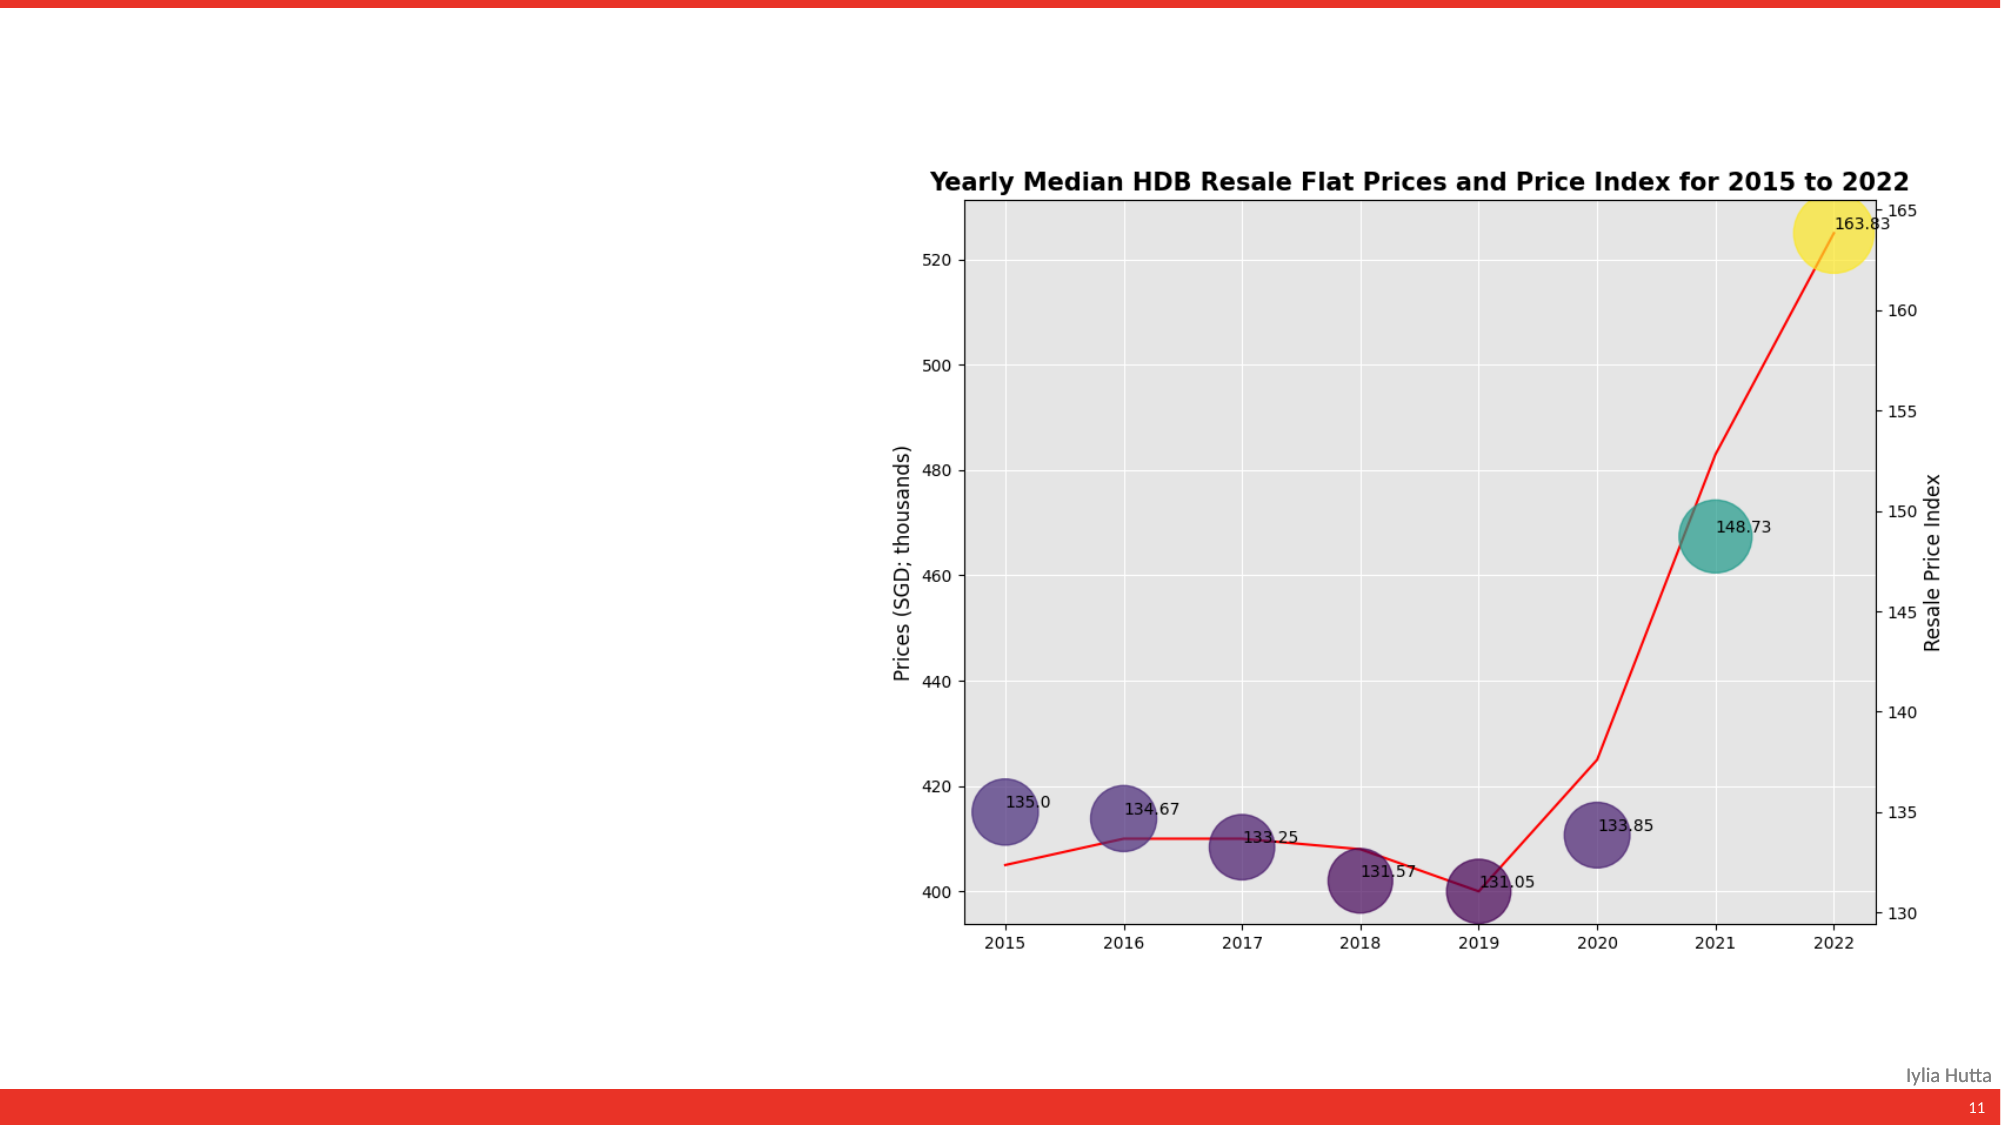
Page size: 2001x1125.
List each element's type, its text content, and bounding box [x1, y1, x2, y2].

picture [882, 160, 1957, 965]
slide_number 11 [1616, 1089, 2000, 1125]
